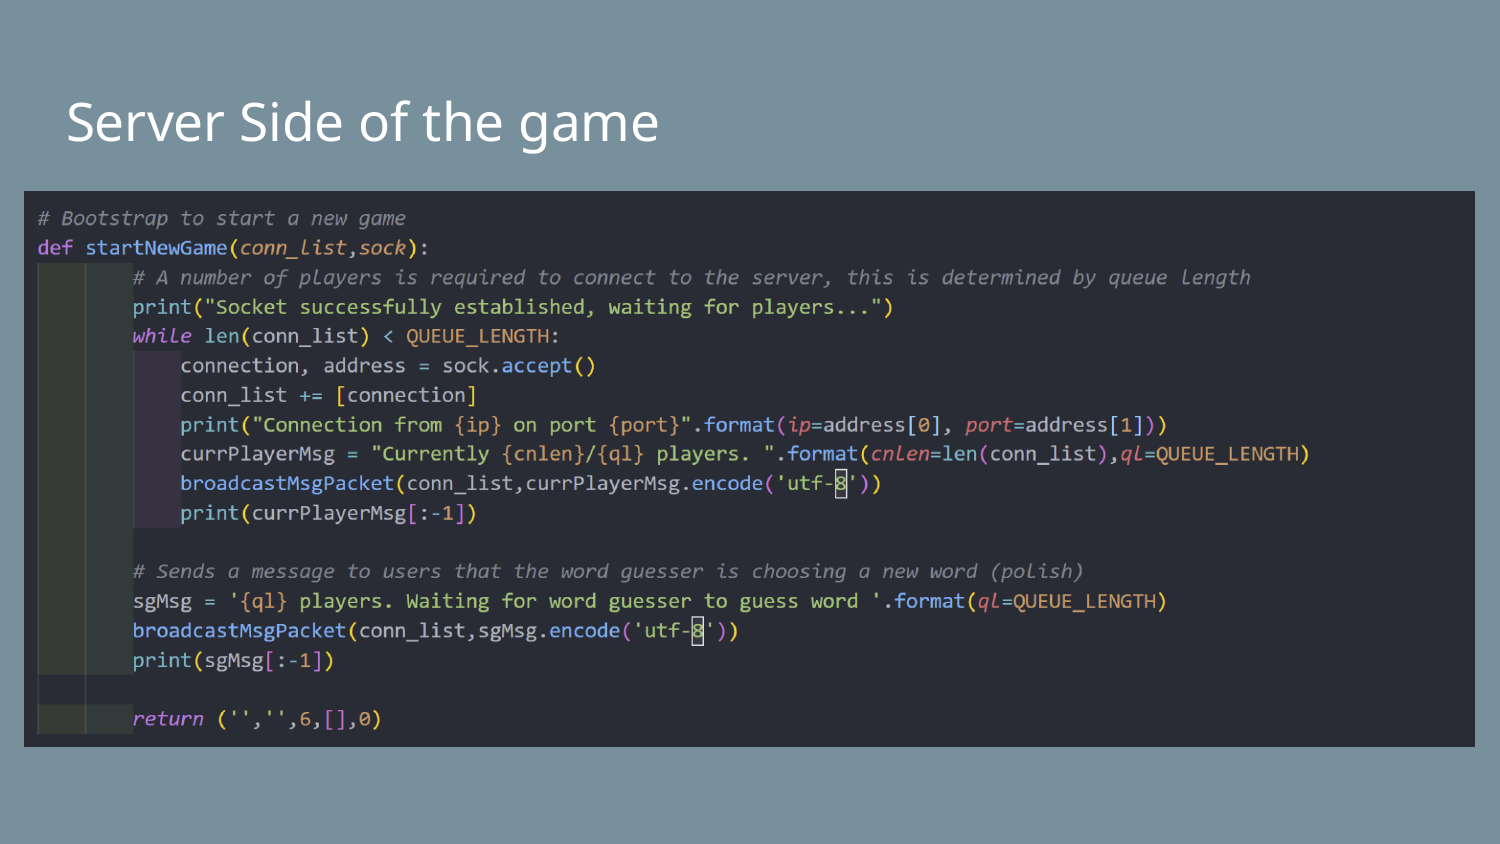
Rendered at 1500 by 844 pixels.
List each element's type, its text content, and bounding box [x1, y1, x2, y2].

title Server Side of the game [51, 72, 1449, 167]
picture [24, 191, 1476, 747]
